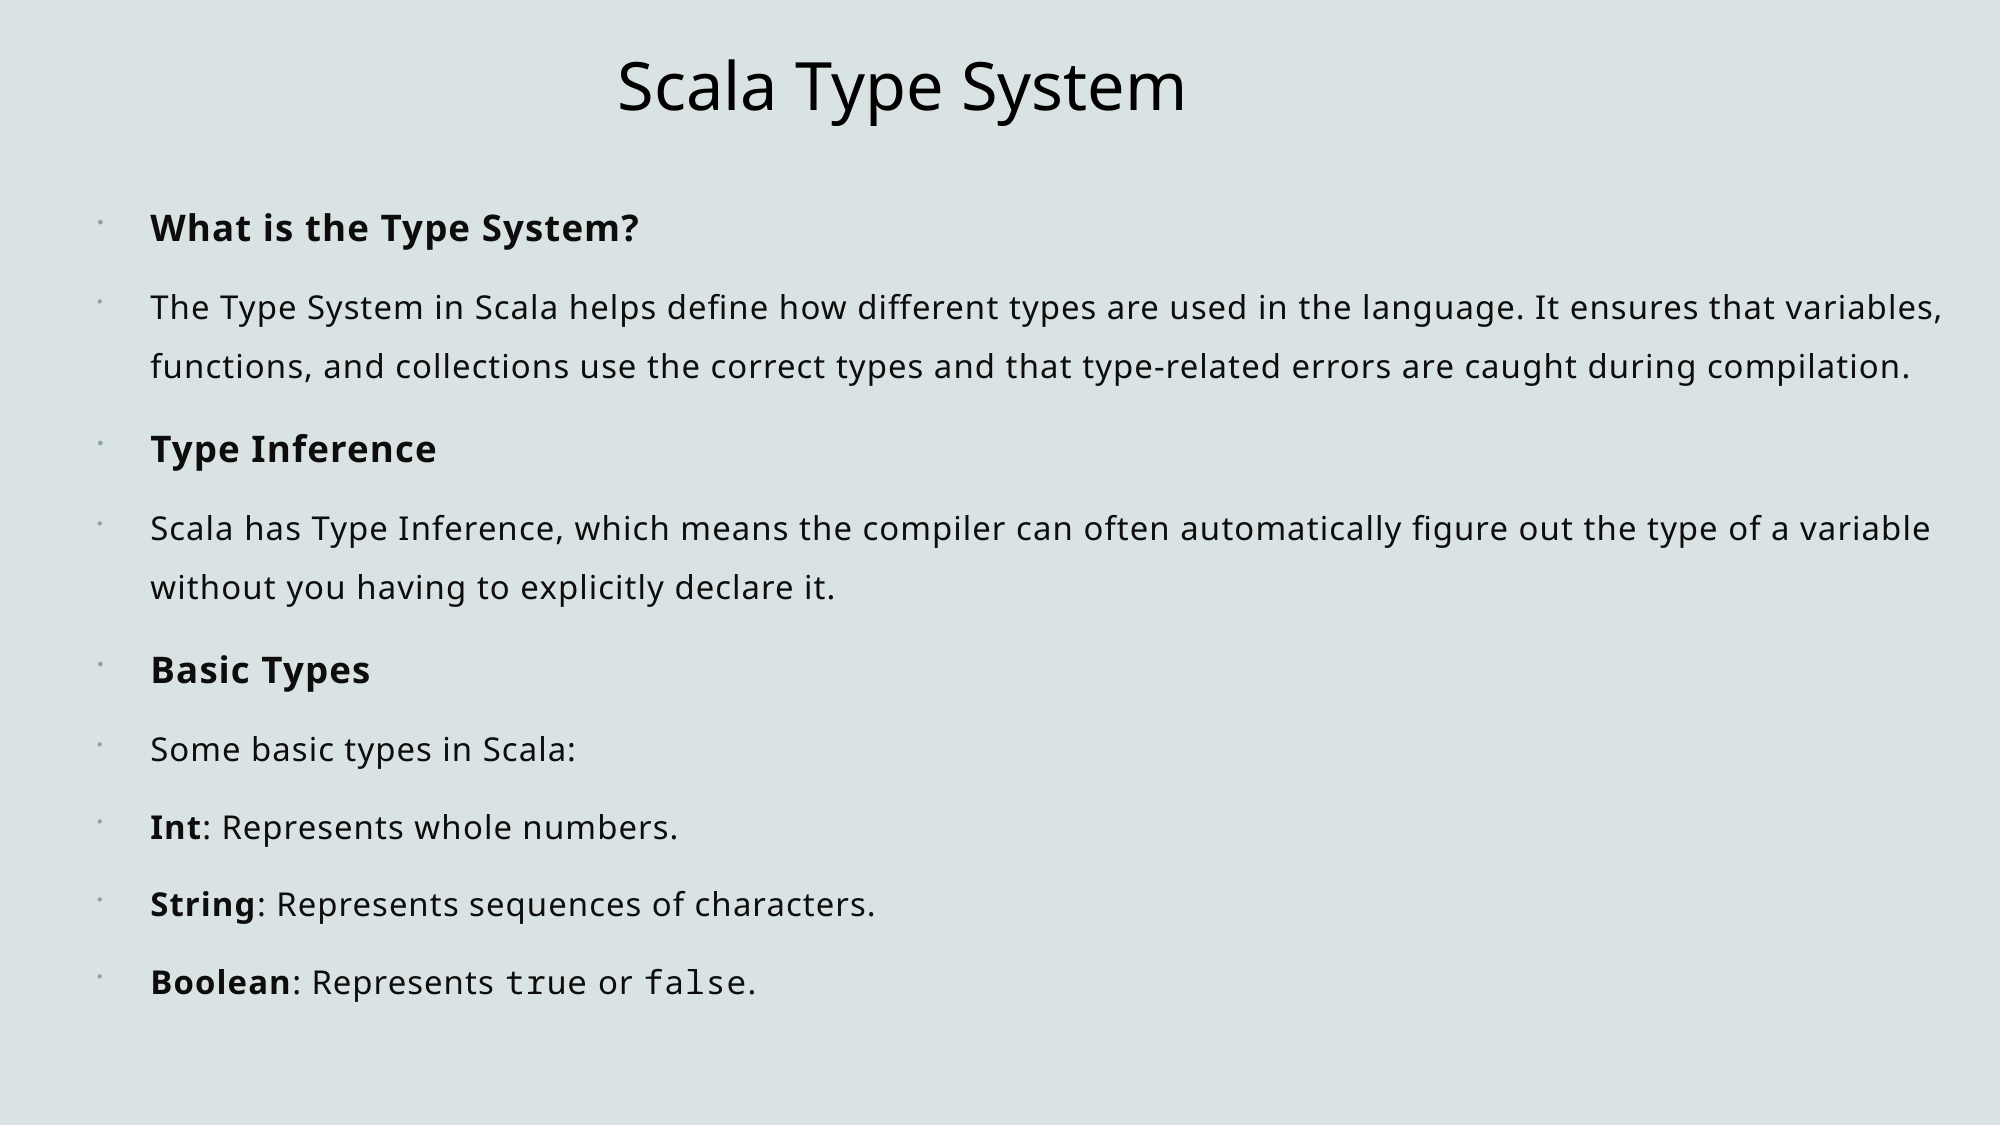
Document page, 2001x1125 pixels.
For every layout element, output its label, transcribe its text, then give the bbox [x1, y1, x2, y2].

title Scala Type System [602, 19, 1226, 132]
list What is the Type System? The Type System in Scala helps define how different types are used in the language. It ensures that variables, functions, and collections use the correct types and that type-related errors are caught during compilation. Type Inference Scala has Type Inference, which means the compiler can often automatically figure out the type of a variable without you having to explicitly declare it. Basic Types Some basic types in Scala: Int: Represents whole numbers. String: Represents sequences of characters. Boolean: Represents true or false. [79, 174, 1973, 1073]
